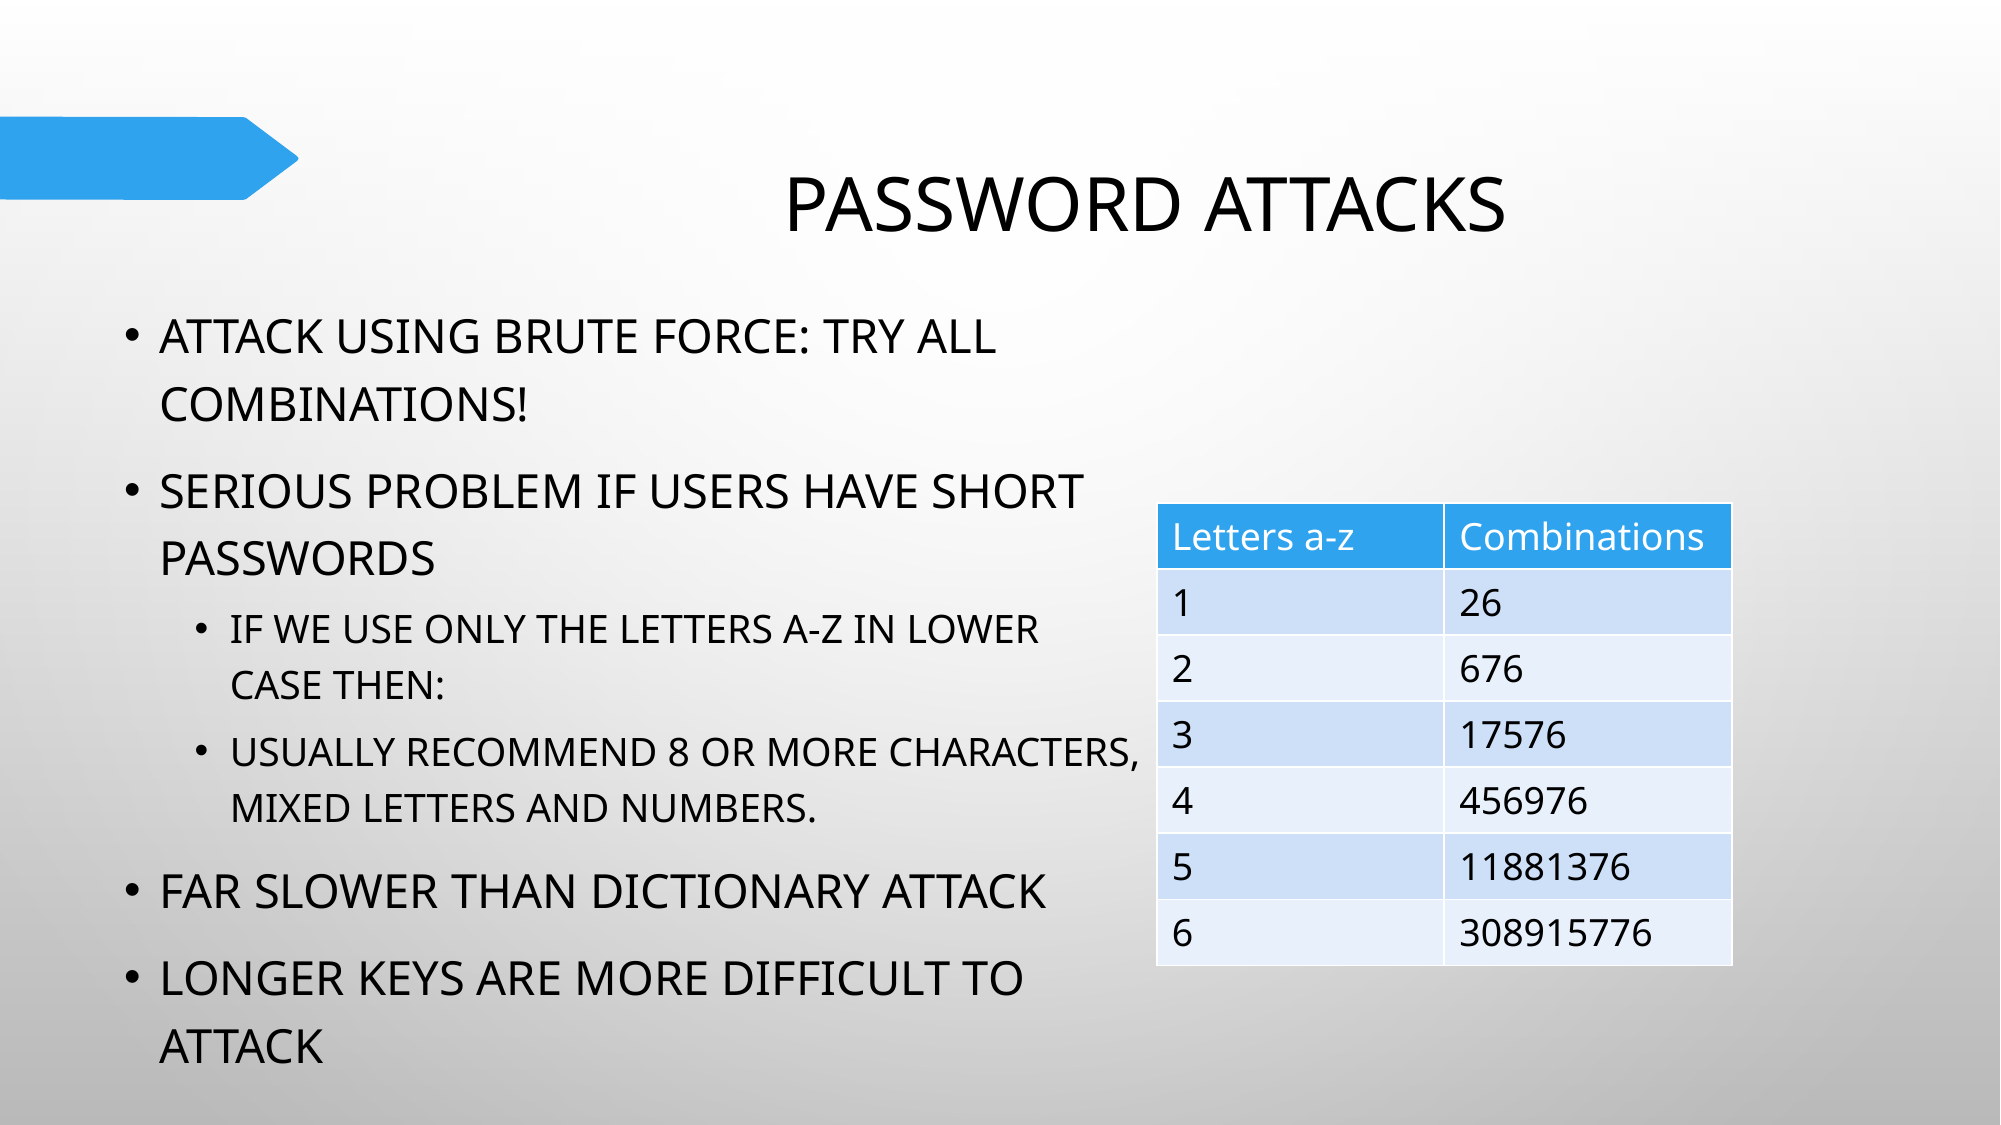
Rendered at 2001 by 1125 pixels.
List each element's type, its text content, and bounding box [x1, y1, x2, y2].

table_cell 676 [1445, 636, 1731, 700]
table_header Combinations [1445, 504, 1731, 568]
table_cell 1 [1158, 570, 1443, 634]
table_header Letters a-z [1158, 504, 1443, 568]
table_cell 26 [1445, 570, 1731, 634]
table_cell 6 [1158, 900, 1443, 965]
table_cell 11881376 [1445, 834, 1731, 899]
table_cell 5 [1158, 834, 1443, 899]
title Password attacks [425, 102, 1867, 313]
table_cell 2 [1158, 636, 1443, 700]
picture [0, 0, 2000, 1125]
list Attack using brute force: try all combinations! Serious problem if users have short passwords If we use only the letters a-z in lower case then: Usually recommend 8 or more characters, mixed letters and numbers. Far slower than dictionary attack Longer keys are more difficult to attack [109, 287, 1157, 1096]
table_cell 3 [1158, 702, 1443, 766]
table_cell 17576 [1445, 702, 1731, 766]
table_cell 308915776 [1445, 900, 1731, 965]
table_cell 4 [1158, 768, 1443, 832]
table_cell 456976 [1445, 768, 1731, 832]
